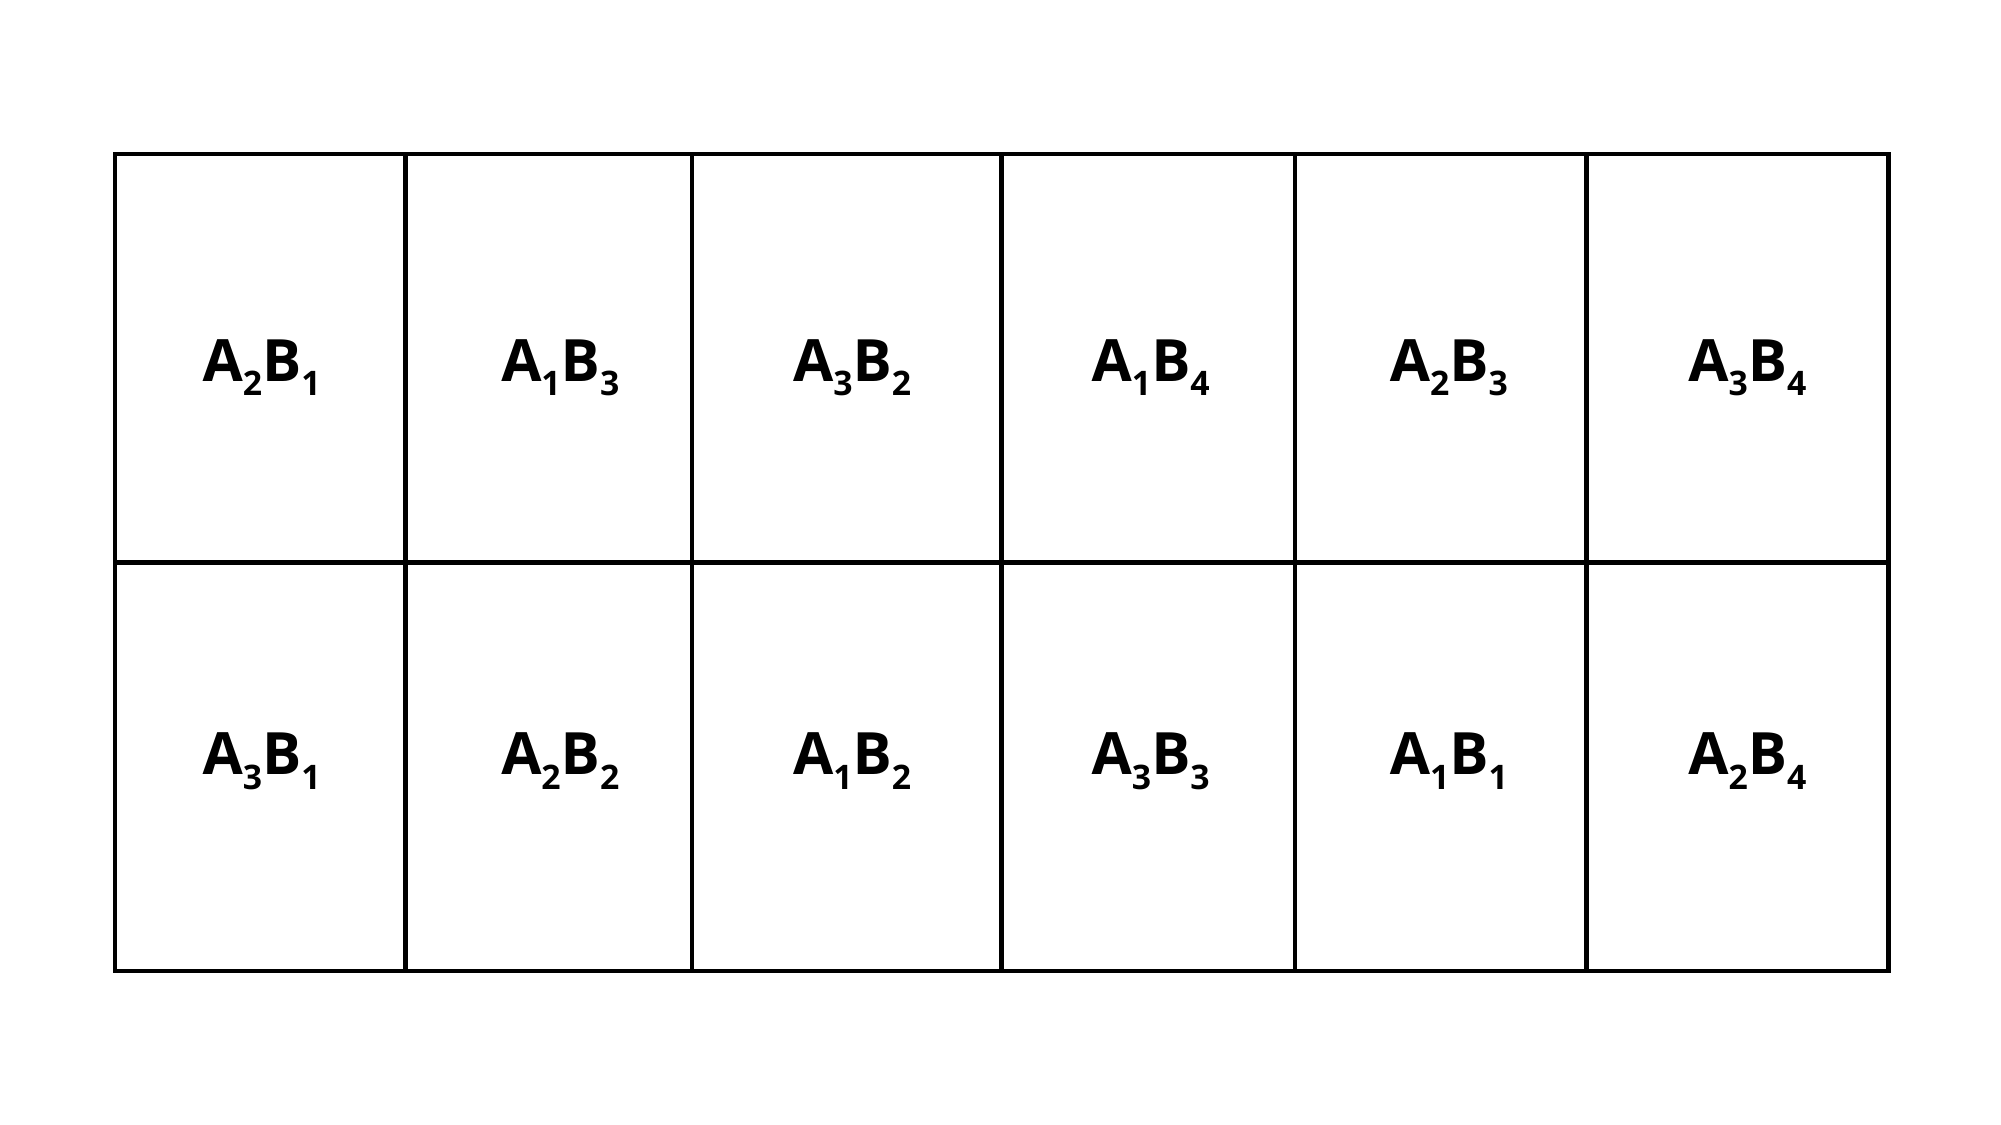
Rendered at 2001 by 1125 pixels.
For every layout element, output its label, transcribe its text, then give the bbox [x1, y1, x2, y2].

text_box A1B3 [486, 315, 634, 410]
text_box A2B3 [1374, 315, 1523, 410]
text_box A3B4 [1673, 315, 1822, 410]
text_box A2B2 [486, 709, 634, 804]
text_box A2B4 [1673, 709, 1822, 804]
text_box A1B2 [778, 709, 926, 804]
text_box A1B1 [1374, 709, 1523, 804]
text_box A1B4 [1076, 315, 1225, 410]
text_box [1589, 153, 1889, 562]
text_box A3B2 [778, 315, 926, 410]
text_box [408, 153, 691, 560]
text_box [114, 563, 1889, 972]
text_box [1004, 153, 1294, 560]
text_box [1297, 153, 1586, 560]
text_box [694, 153, 1001, 560]
text_box A3B1 [187, 709, 336, 804]
text_box [114, 153, 405, 562]
text_box A3B3 [1076, 709, 1225, 804]
text_box A2B1 [187, 315, 336, 410]
